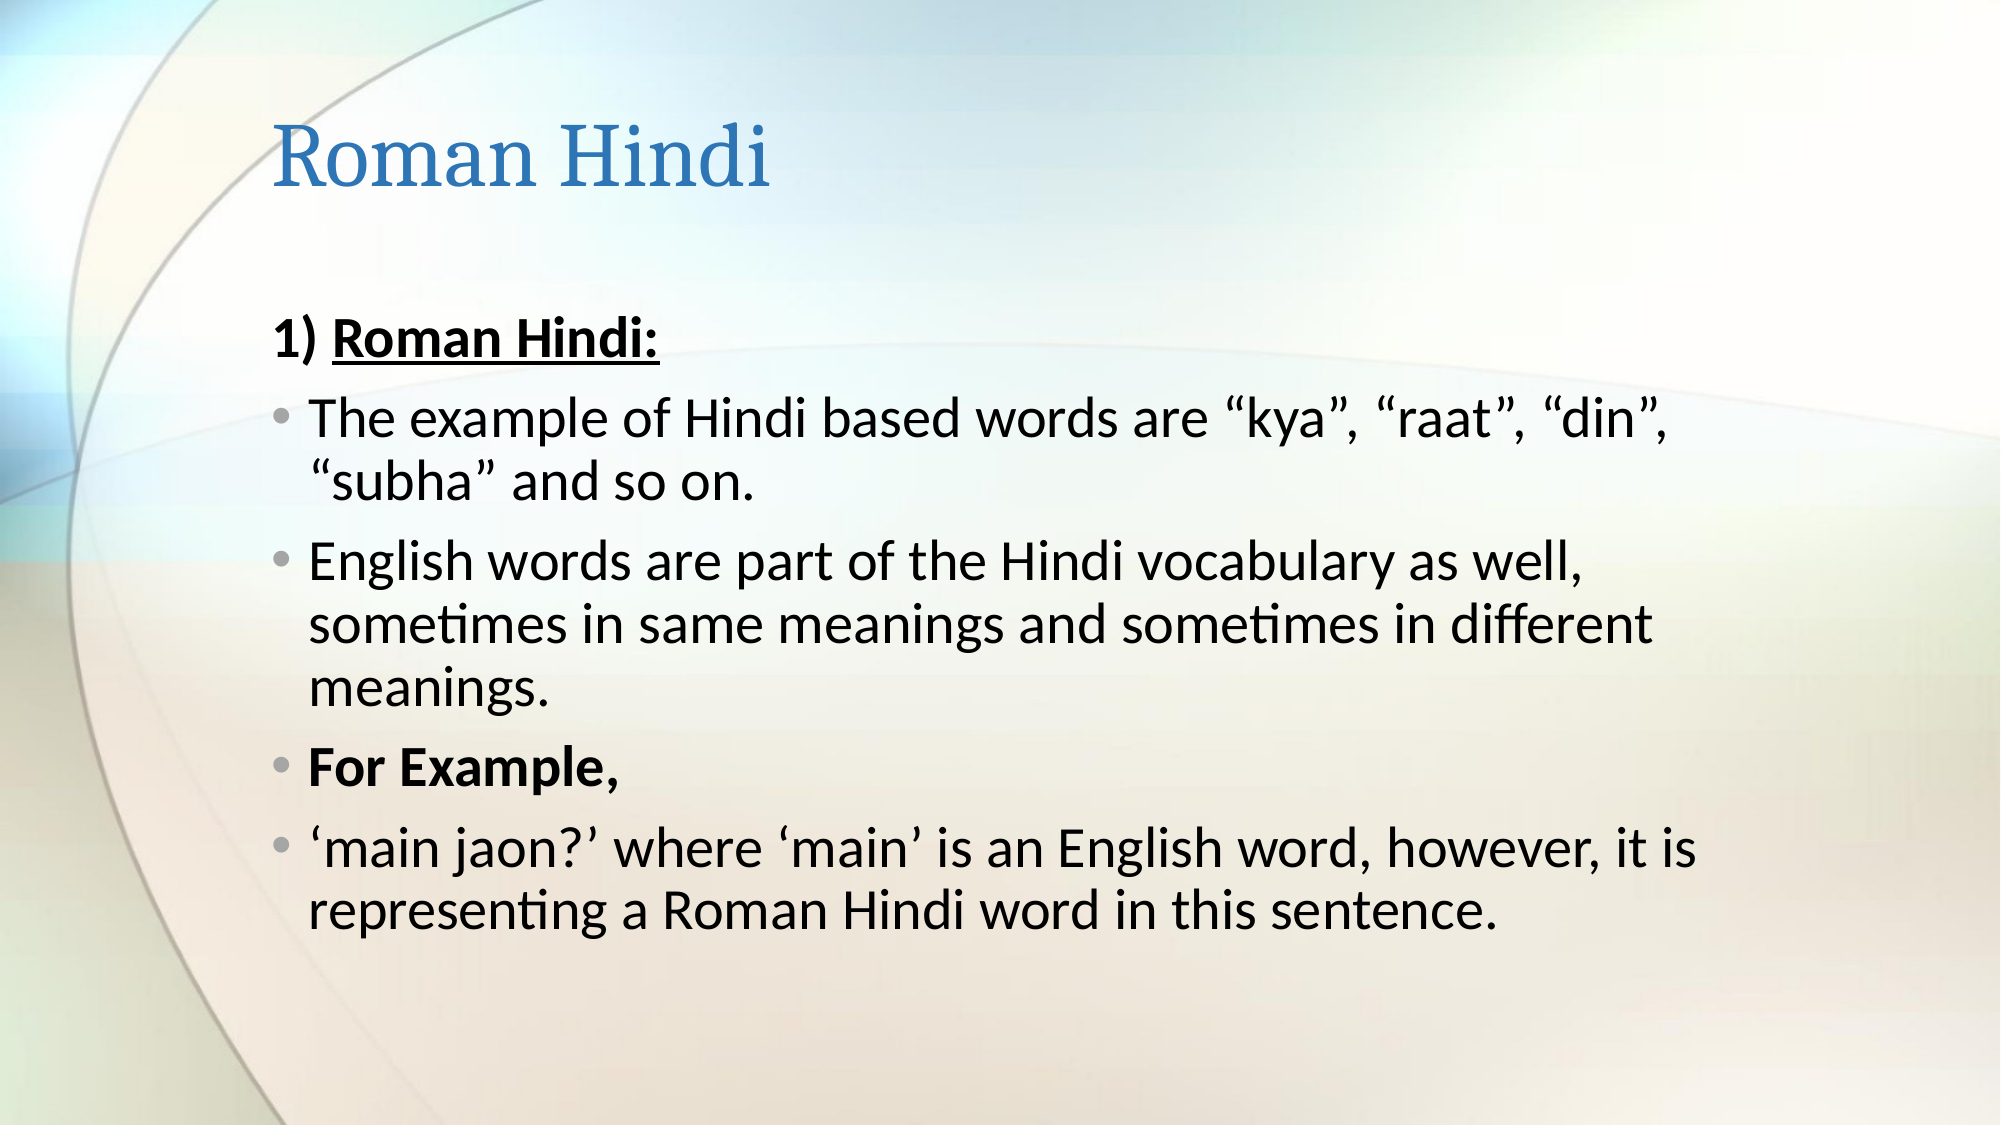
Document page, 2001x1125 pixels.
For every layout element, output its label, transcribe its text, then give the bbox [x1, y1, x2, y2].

picture [0, 0, 2001, 1125]
title Roman Hindi [256, 40, 1738, 259]
list 1) Roman Hindi: The example of Hindi based words are “kya”, “raat”, “din”, “subha” and so on. English words are part of the Hindi vocabulary as well, sometimes in same meanings and sometimes in different meanings. For Example, ‘main jaon?’ where ‘main’ is an English word, however, it is representing a Roman Hindi word in this sentence. [256, 299, 1834, 1091]
